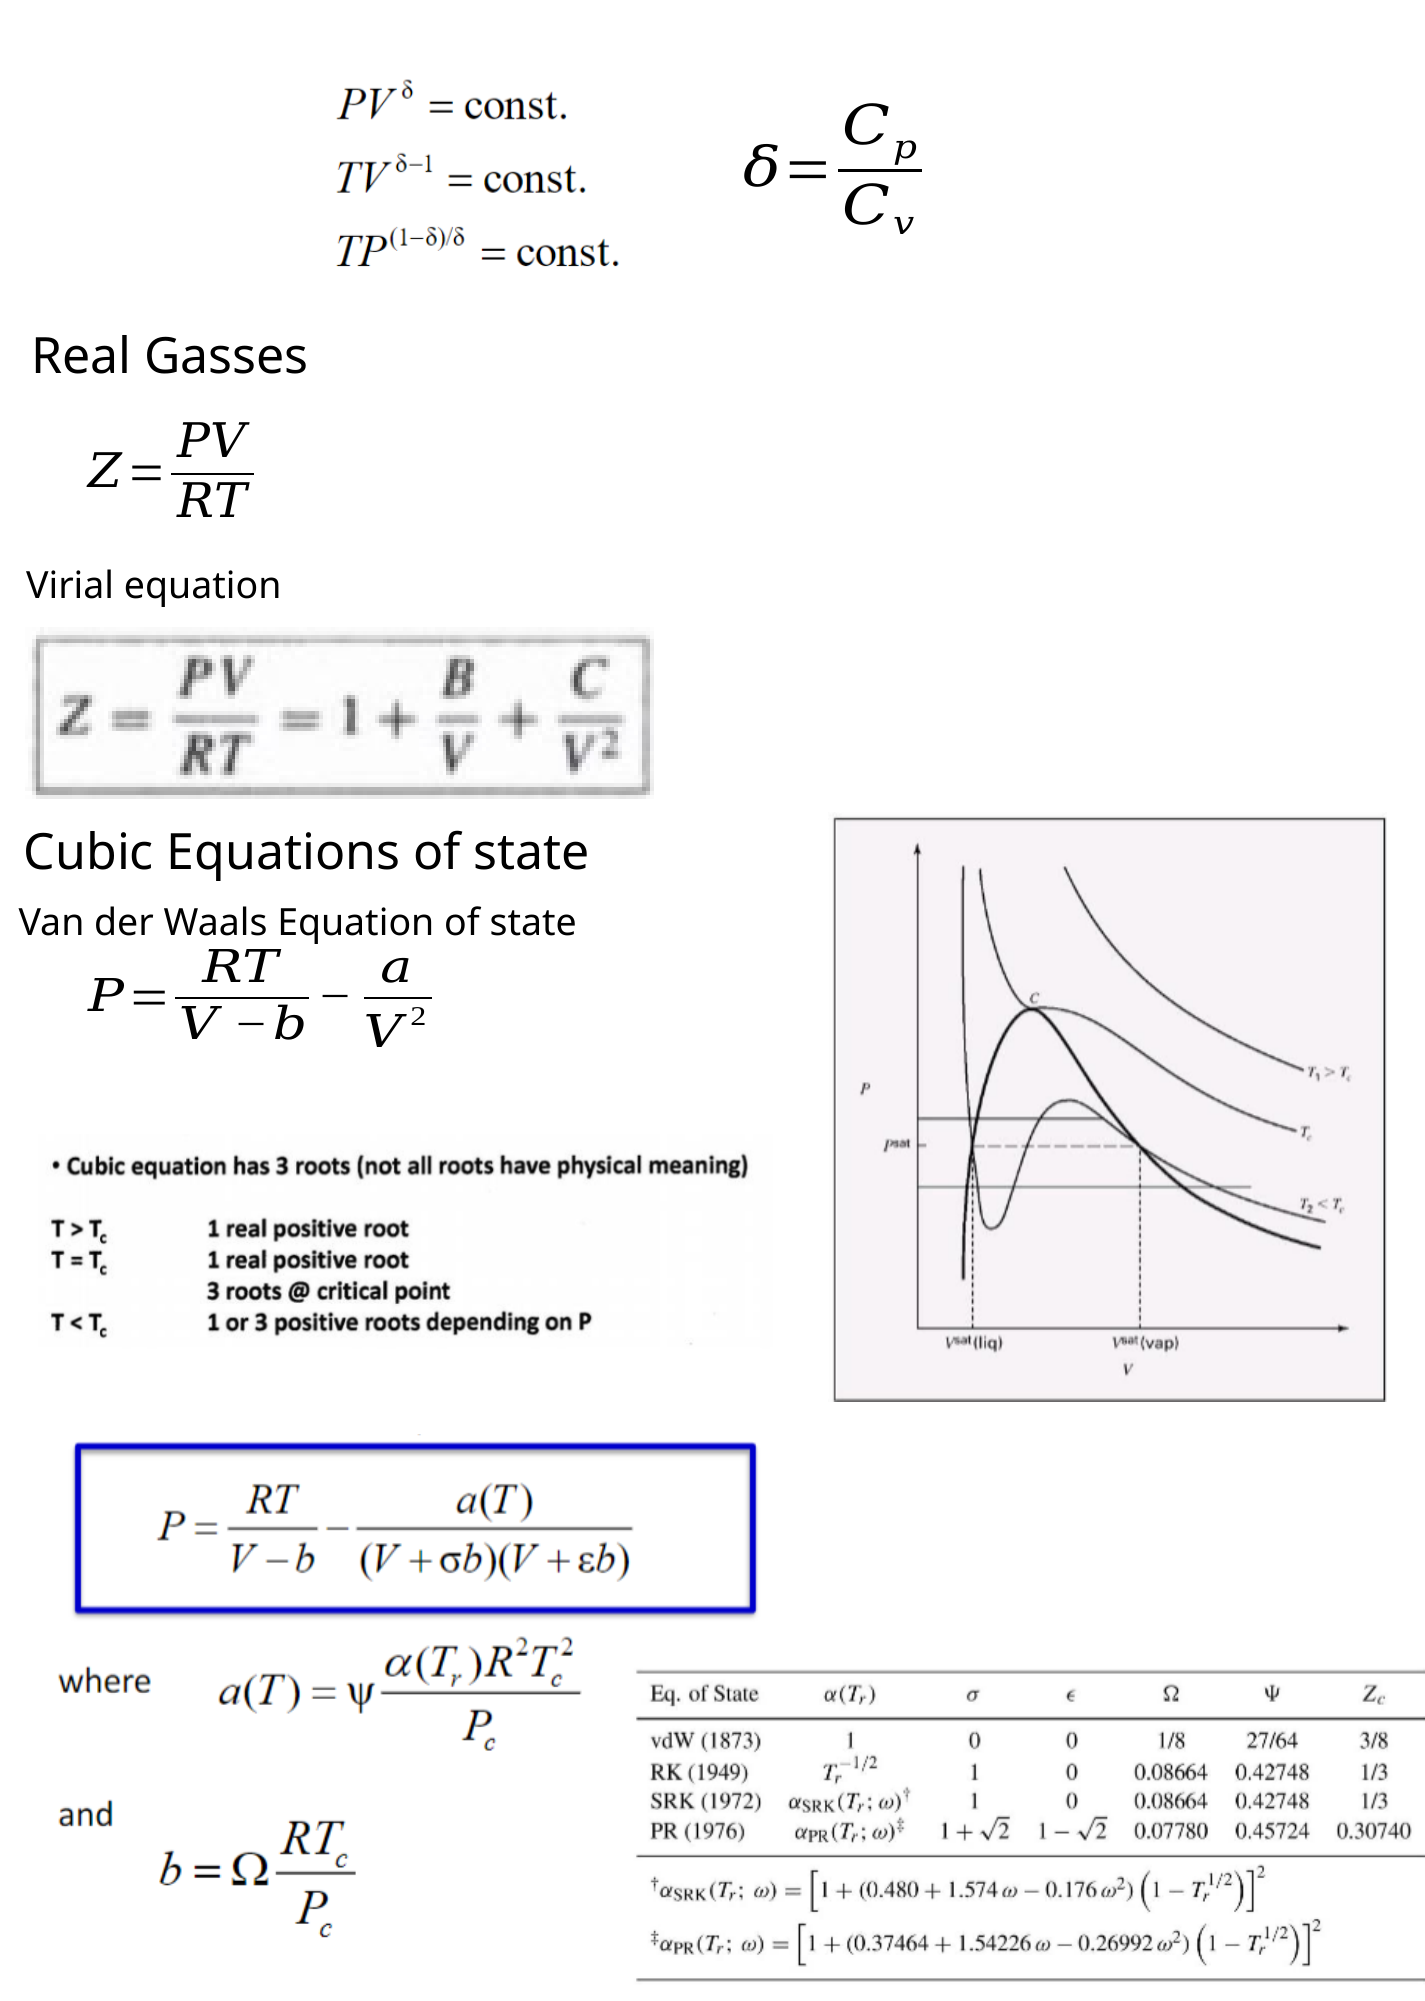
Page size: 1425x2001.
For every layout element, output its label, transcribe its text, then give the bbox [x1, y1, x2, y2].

picture [827, 811, 1387, 1403]
text_box Cubic Equations of state [9, 812, 606, 888]
text_box Real Gasses [16, 315, 324, 391]
text_box Virial equation [11, 553, 297, 614]
picture [38, 1133, 773, 1378]
picture [0, 1434, 1425, 1992]
picture [310, 48, 654, 292]
text_box Van der Waals Equation of state [3, 890, 593, 950]
picture [24, 626, 654, 799]
